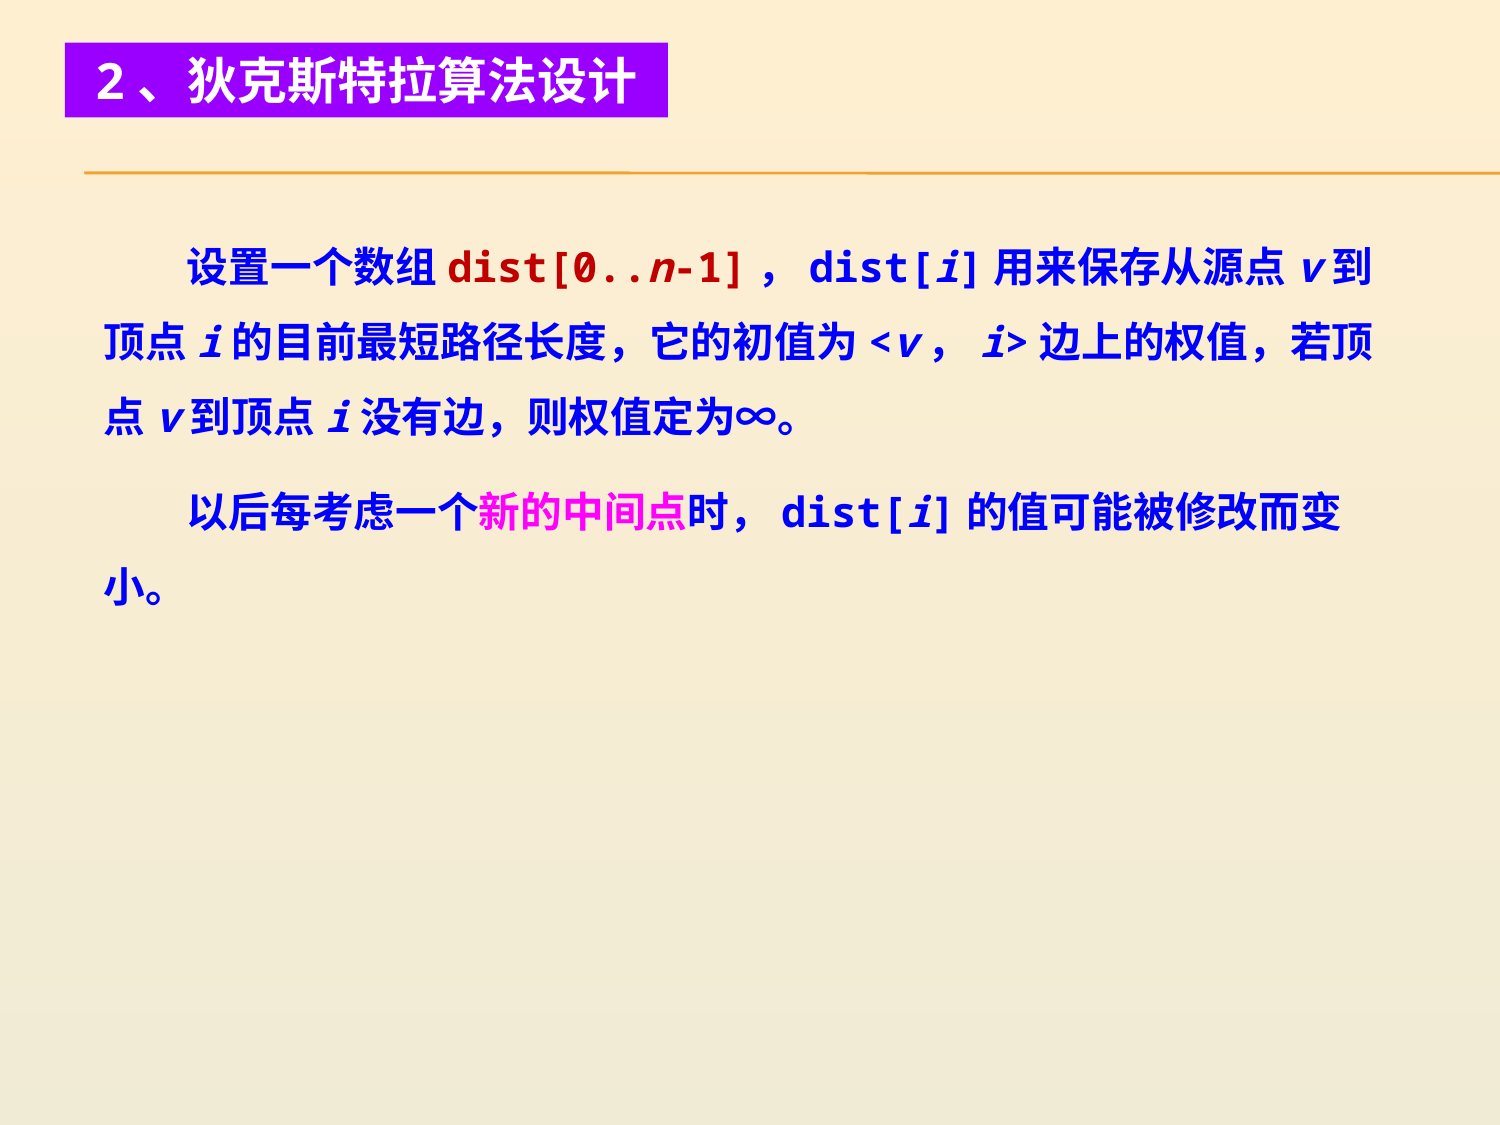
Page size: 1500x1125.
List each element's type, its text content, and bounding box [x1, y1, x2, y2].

text_box 2、狄克斯特拉算法设计 [64, 42, 668, 118]
text_box 设置一个数组dist[0..n-1]，dist[i]用来保存从源点v到顶点i的目前最短路径长度，它的初值为<v，i>边上的权值，若顶点v到顶点i没有边，则权值定为∞。 以后每考虑一个新的中间点时，dist[i]的值可能被修改而变小。 [88, 208, 1412, 619]
